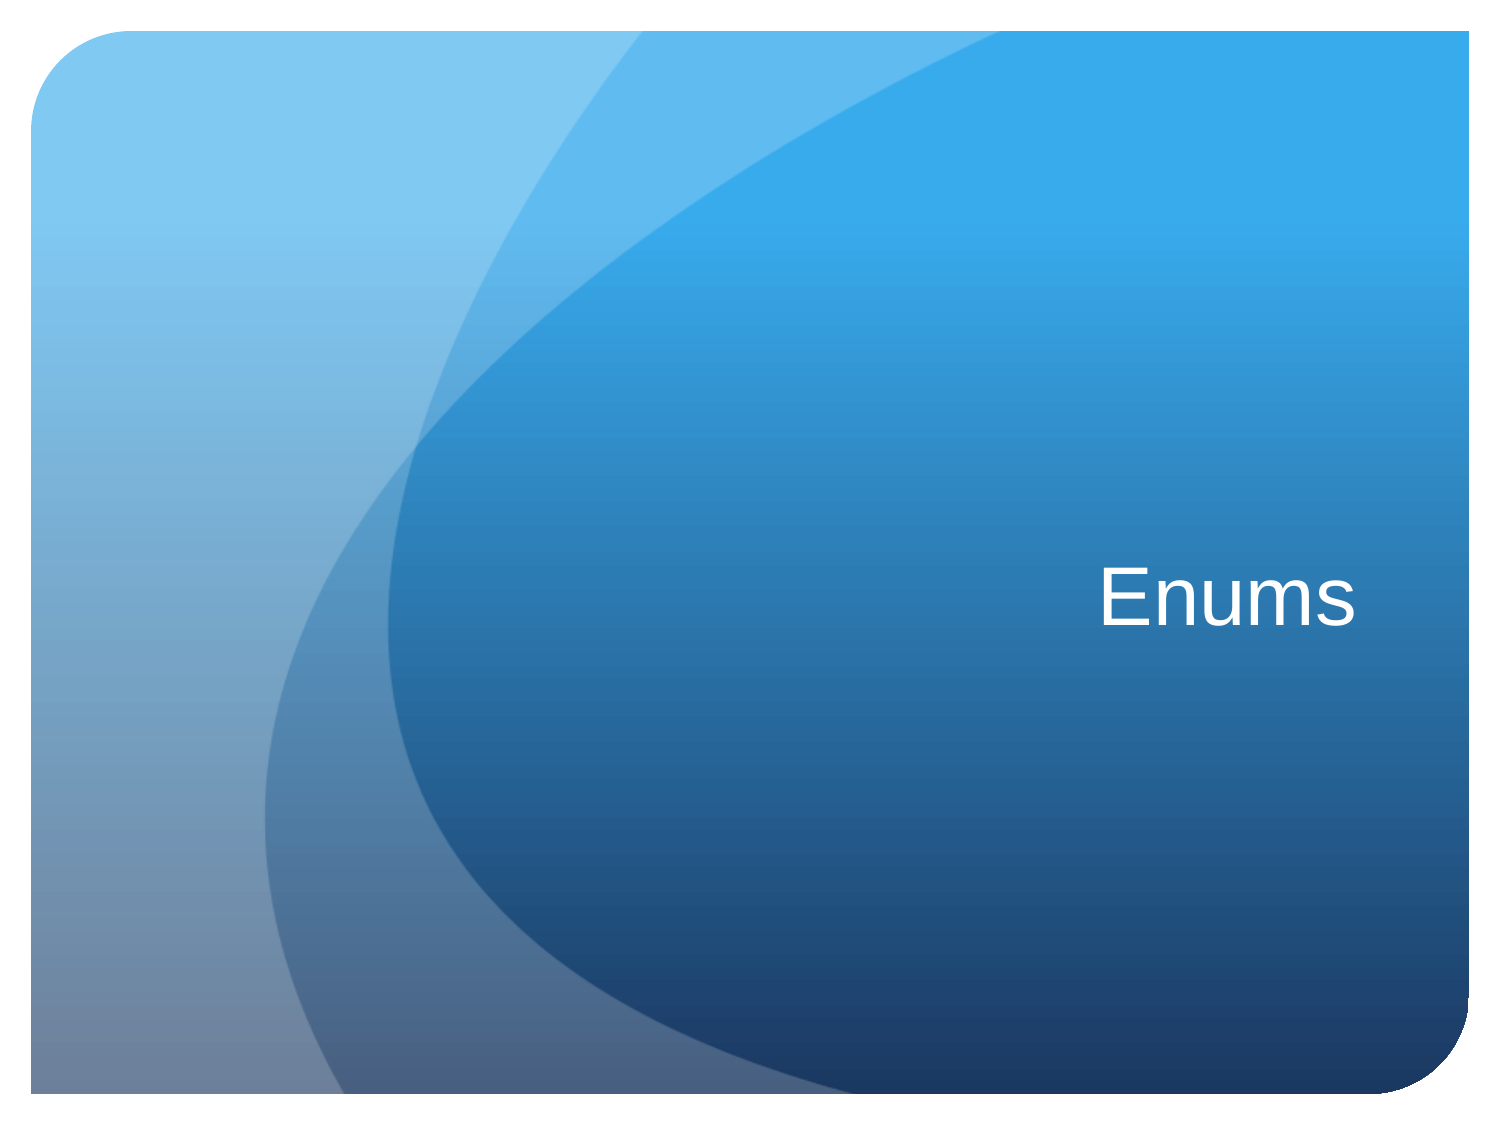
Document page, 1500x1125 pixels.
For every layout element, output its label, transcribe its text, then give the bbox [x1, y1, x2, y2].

picture [25, 30, 1474, 1095]
title Enums [262, 408, 1372, 650]
